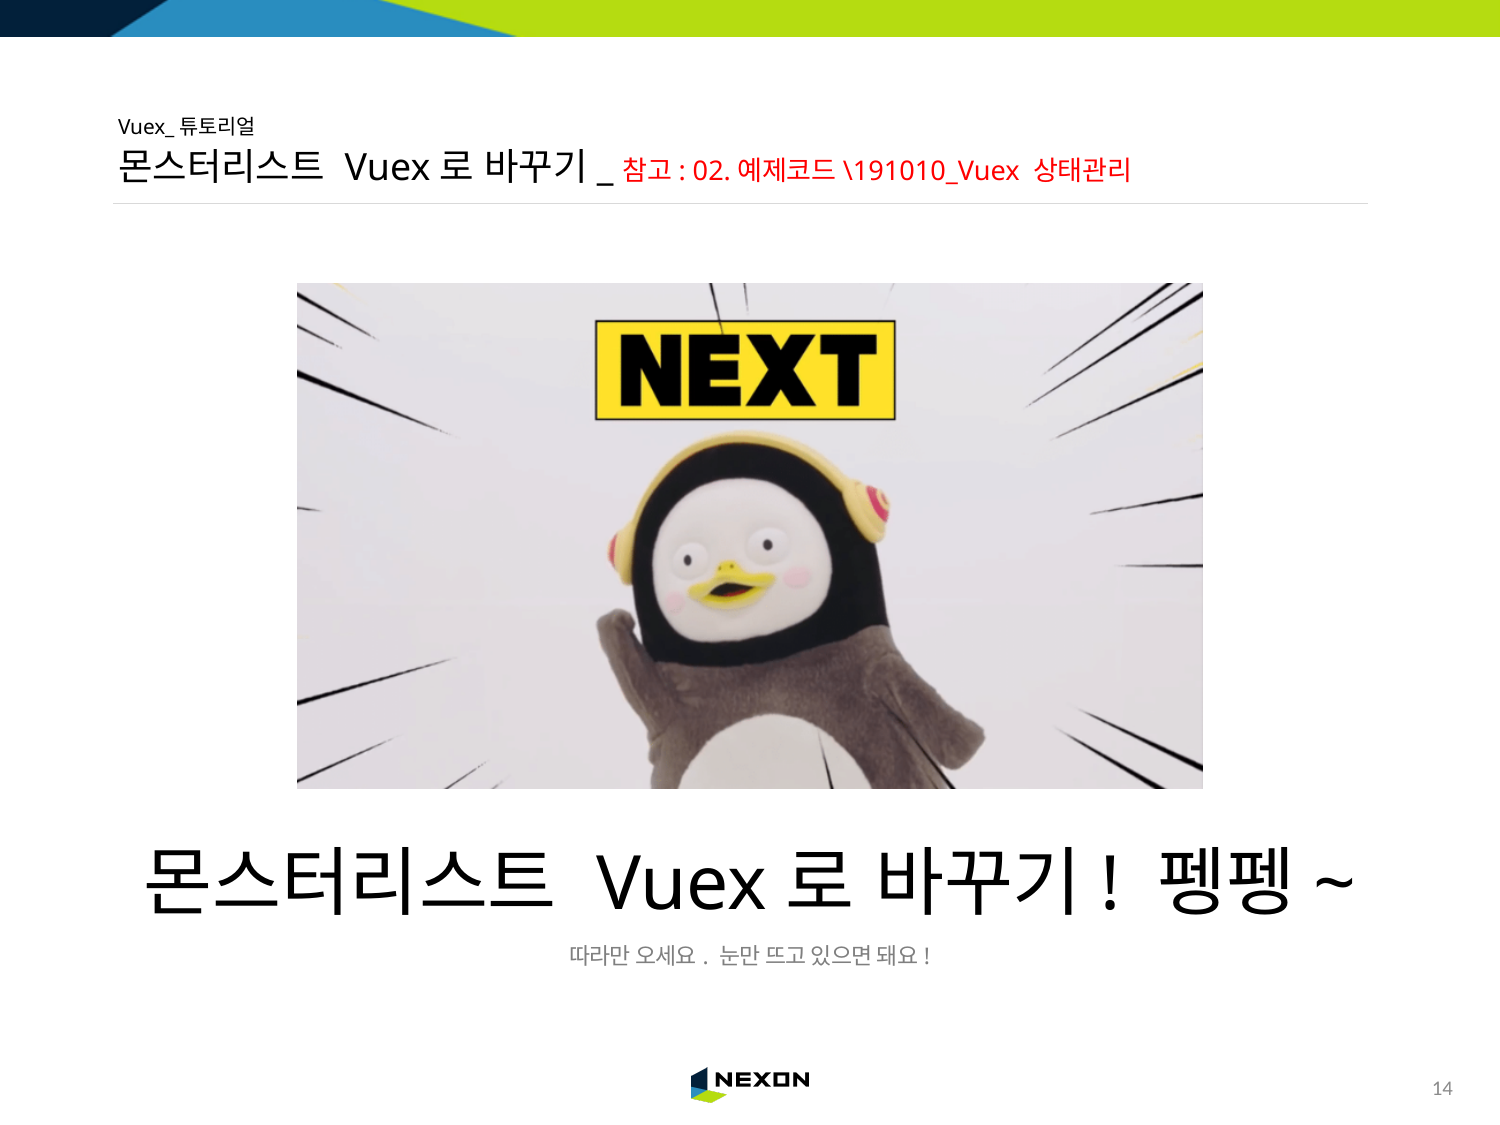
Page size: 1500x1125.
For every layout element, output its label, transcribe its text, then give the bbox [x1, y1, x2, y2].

slide_number 13 [1130, 1056, 1468, 1117]
title Vuex_튜토리얼 몬스터리스트 Vuex로 바꾸기_참고: 02.예제코드\191010_Vuex 상태관리 [103, 90, 1397, 209]
picture [0, 0, 1500, 37]
text_box 몬스터리스트 Vuex로 바꾸기! 펭펭~ [103, 827, 1397, 933]
text_box 따라만 오세요. 눈만 뜨고 있으면 돼요! [103, 933, 1397, 976]
picture [691, 1067, 809, 1103]
picture [297, 283, 1203, 790]
